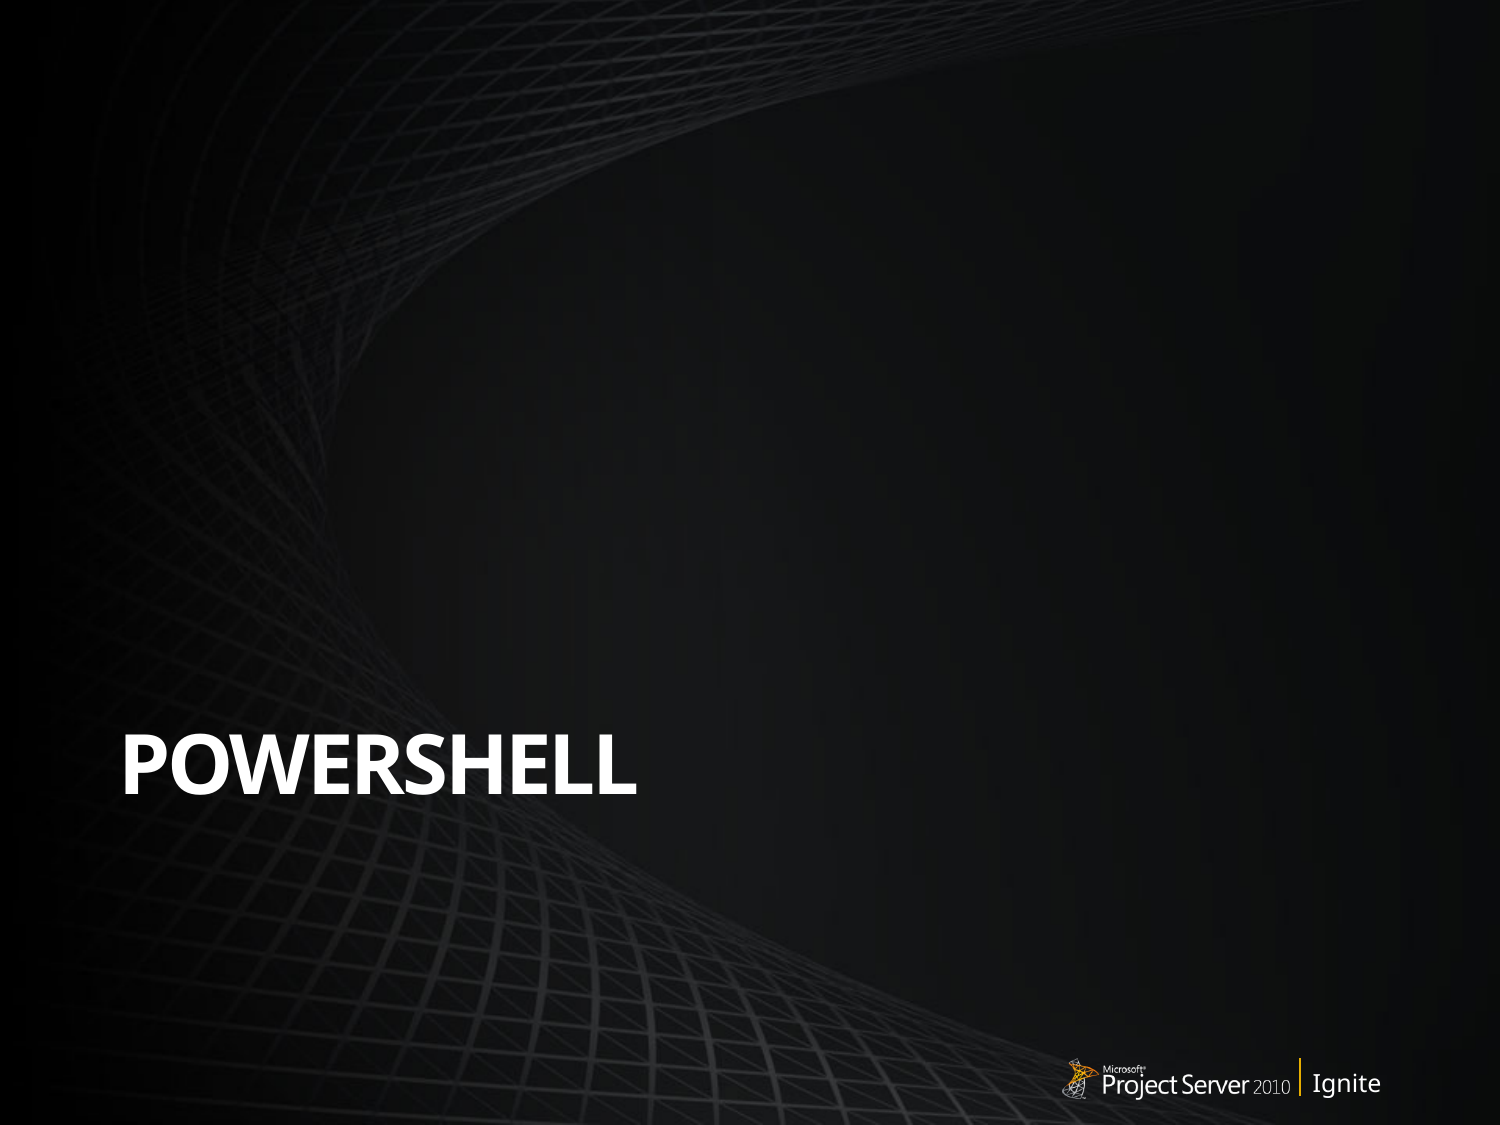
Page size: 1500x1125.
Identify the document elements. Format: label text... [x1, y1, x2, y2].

title Powershell [118, 722, 1394, 814]
picture [0, 0, 1500, 1125]
